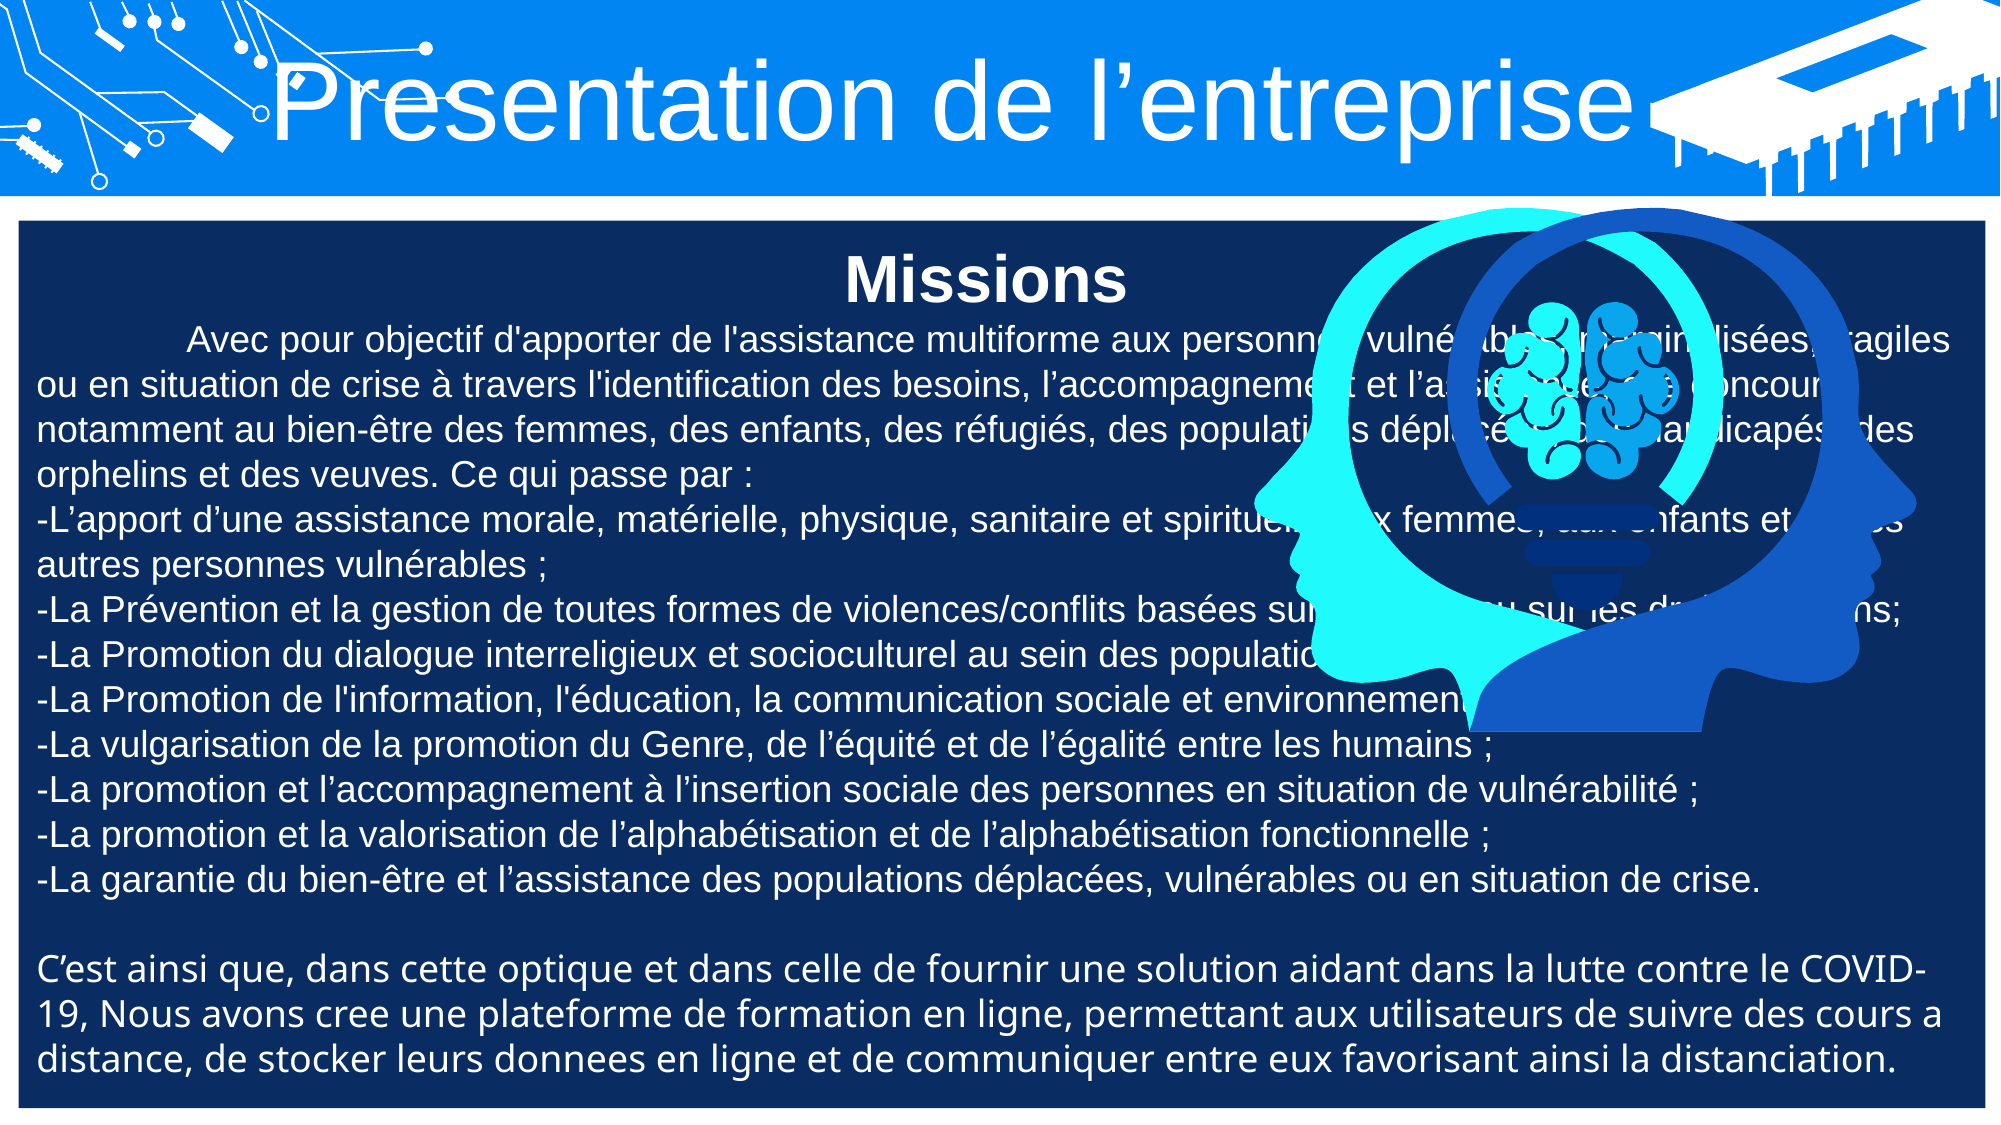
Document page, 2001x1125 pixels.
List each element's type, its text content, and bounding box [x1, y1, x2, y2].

text_box [18, 220, 1254, 1109]
text_box [1917, 220, 1986, 1109]
text_box Missions Avec pour objectif d'apporter de l'assistance multiforme aux personnes vulnérables, marginalisées, fragiles ou en situation de crise à travers l'identification des besoins, l’accompagnement et l’assistance, elle concoure notamment au bien-être des femmes, des enfants, des réfugiés, des populations déplacées, des handicapés, des orphelins et des veuves. Ce qui passe par : -L’apport d’une assistance morale, matérielle, physique, sanitaire et spirituelle aux femmes, aux enfants et toutes autres personnes vulnérables ; -La Prévention et la gestion de toutes formes de violences/conflits basées sur le genre ou sur les droits humains; -La Promotion du dialogue interreligieux et socioculturel au sein des populations; -La Promotion de l'information, l'éducation, la communication sociale et environnementale ; -La vulgarisation de la promotion du Genre, de l’équité et de l’égalité entre les humains ; -La promotion et l’accompagnement à l’insertion sociale des personnes en situation de vulnérabilité ; -La promotion et la valorisation de l’alphabétisation et de l’alphabétisation fonctionnelle ; -La garantie du bien-être et l’assistance des populations déplacées, vulnérables ou en situation de crise. C’est ainsi que, dans cette optique et dans celle de fournir une solution aidant dans la lutte contre le COVID-19, Nous avons cree une plateforme de formation en ligne, permettant aux utilisateurs de suivre des cours a distance, de stocker leurs donnees en ligne et de communiquer entre eux favorisant ainsi la distanciation. [21, 227, 1967, 1125]
list Presentation de l’entreprise [53, 44, 1853, 164]
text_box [1254, 207, 1917, 732]
